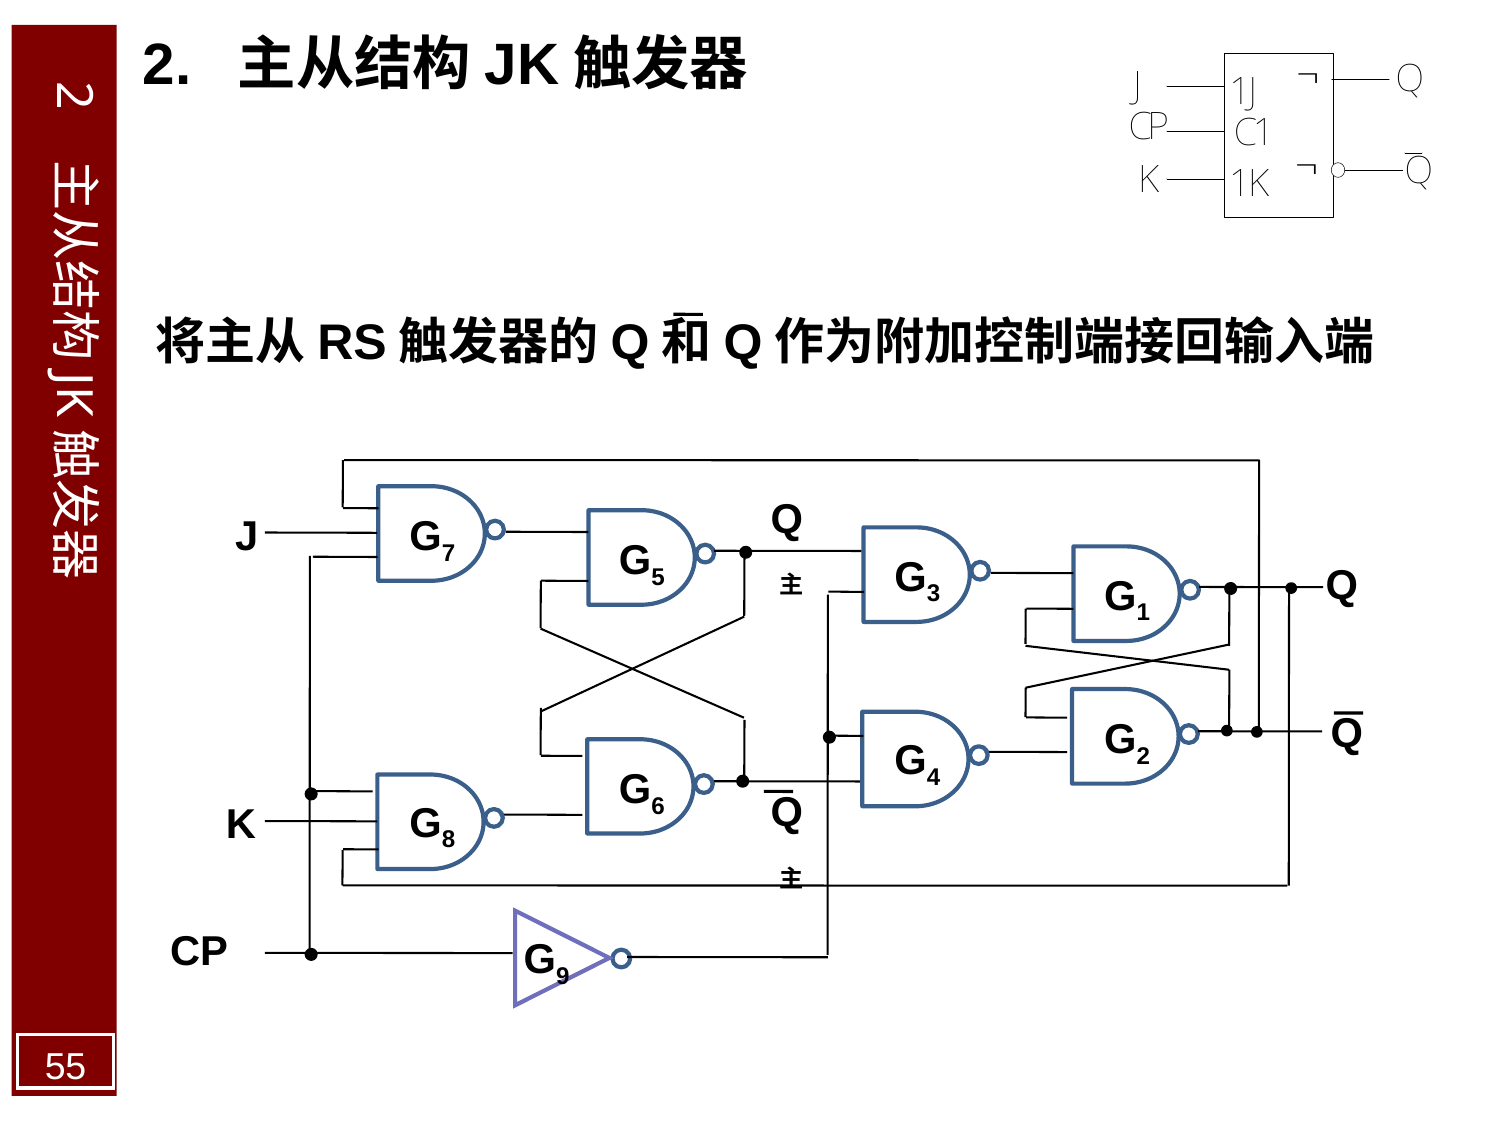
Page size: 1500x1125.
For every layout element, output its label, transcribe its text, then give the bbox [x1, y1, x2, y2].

slide_number 55 [16, 1033, 115, 1090]
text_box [150, 459, 1379, 1006]
text_box 2 主从结构JK触发器 [17, 66, 115, 1075]
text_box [140, 308, 1490, 384]
text_box 2. 主从结构JK触发器 [127, 27, 833, 105]
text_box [1099, 18, 1465, 251]
